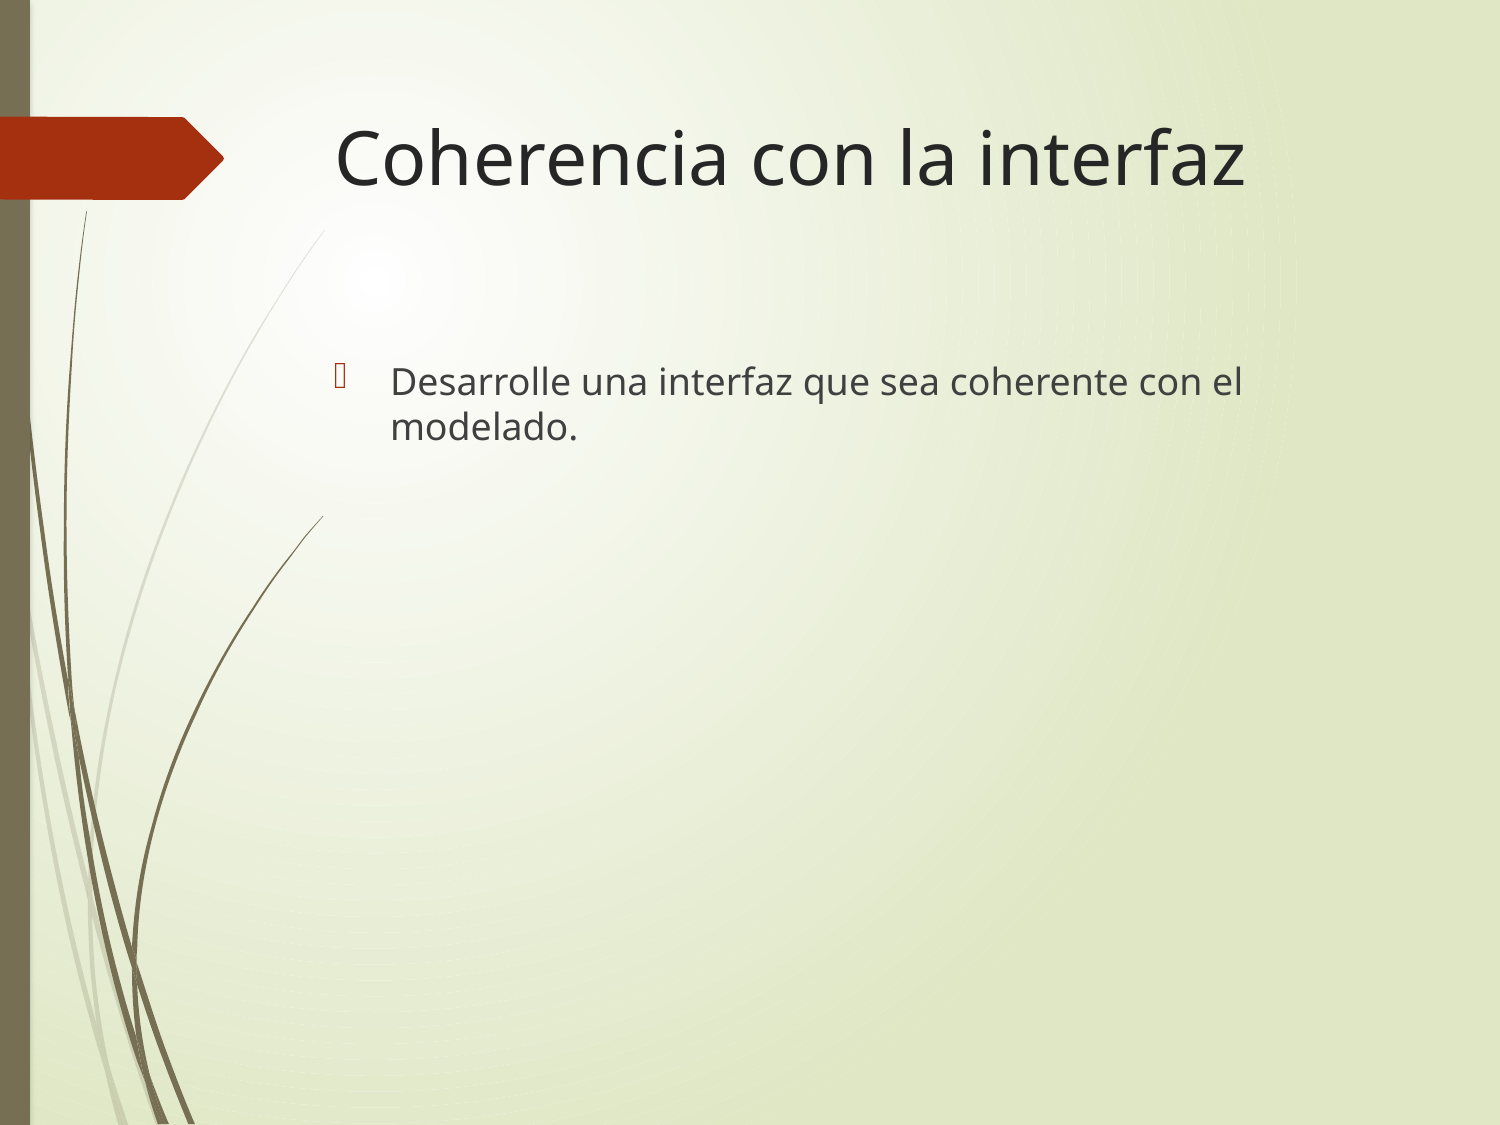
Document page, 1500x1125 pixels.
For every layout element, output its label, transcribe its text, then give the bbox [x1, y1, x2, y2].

list Desarrolle una interfaz que sea coherente con el modelado. [318, 350, 1400, 970]
title Coherencia con la interfaz [319, 102, 1400, 313]
